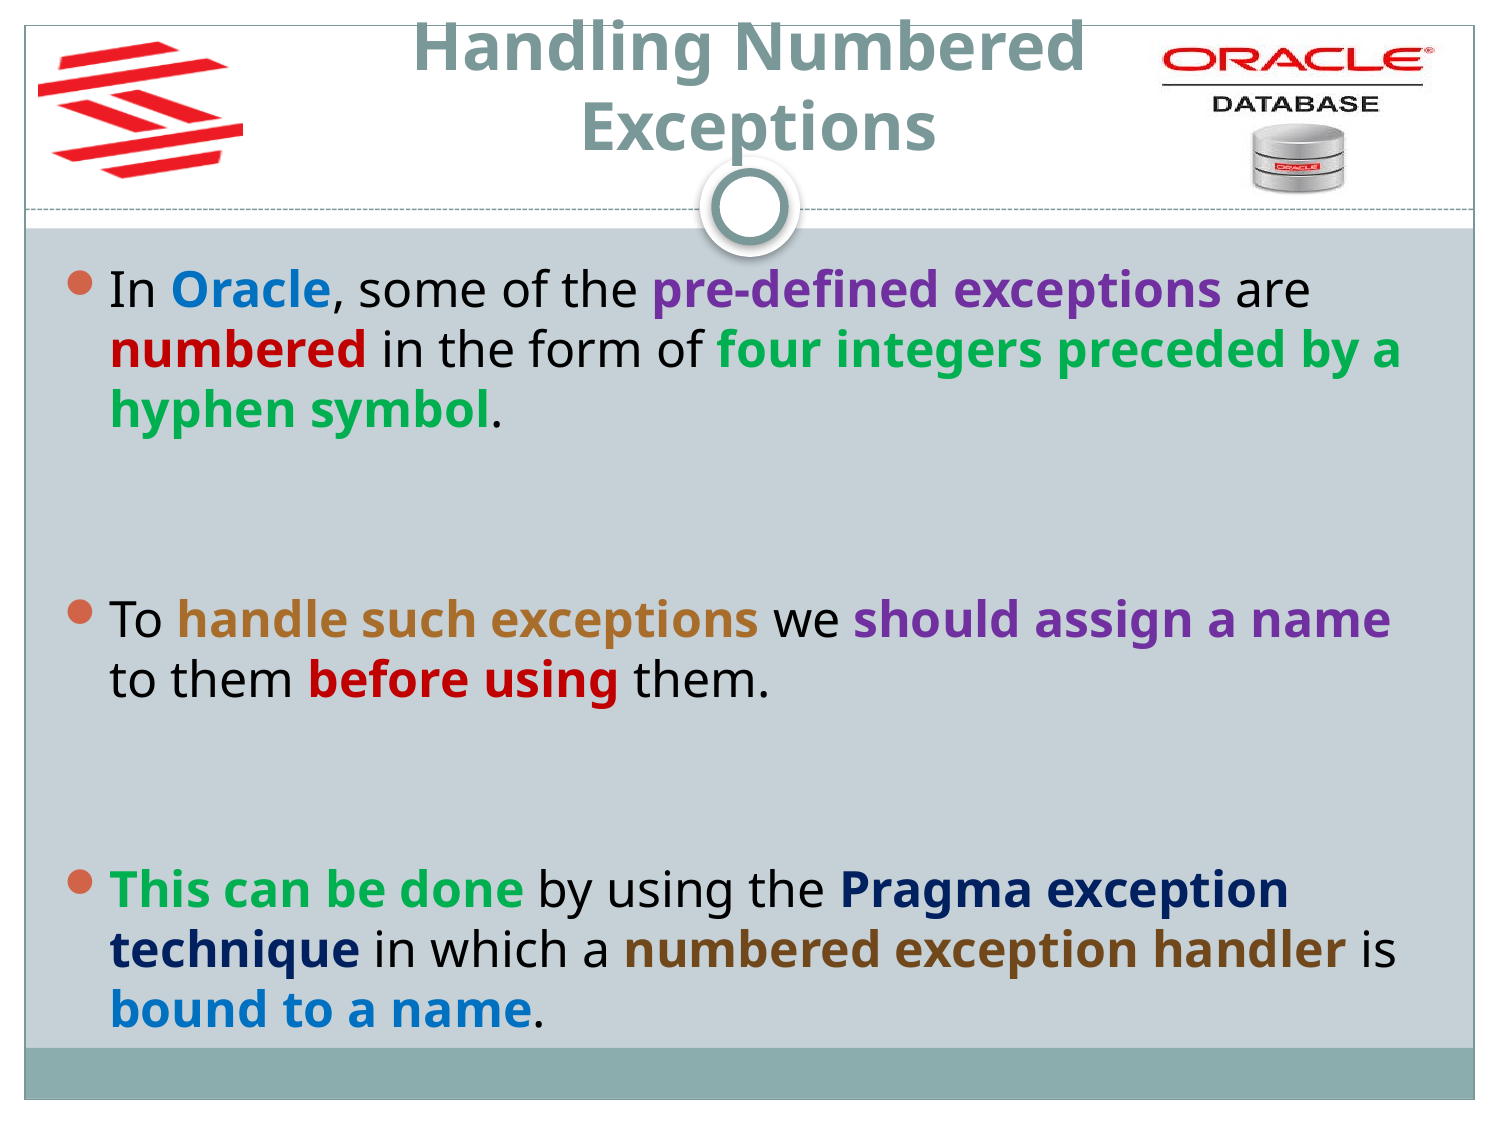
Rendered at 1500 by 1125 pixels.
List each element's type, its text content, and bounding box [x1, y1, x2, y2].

list In Oracle, some of the pre-defined exceptions are numbered in the form of four integers preceded by a hyphen symbol. To handle such exceptions we should assign a name to them before using them. This can be done by using the Pragma exception technique in which a numbered exception handler is bound to a name. [49, 250, 1445, 1047]
picture [1148, 34, 1453, 200]
title Handling Numbered Exceptions [248, 46, 1141, 172]
picture [37, 40, 243, 185]
